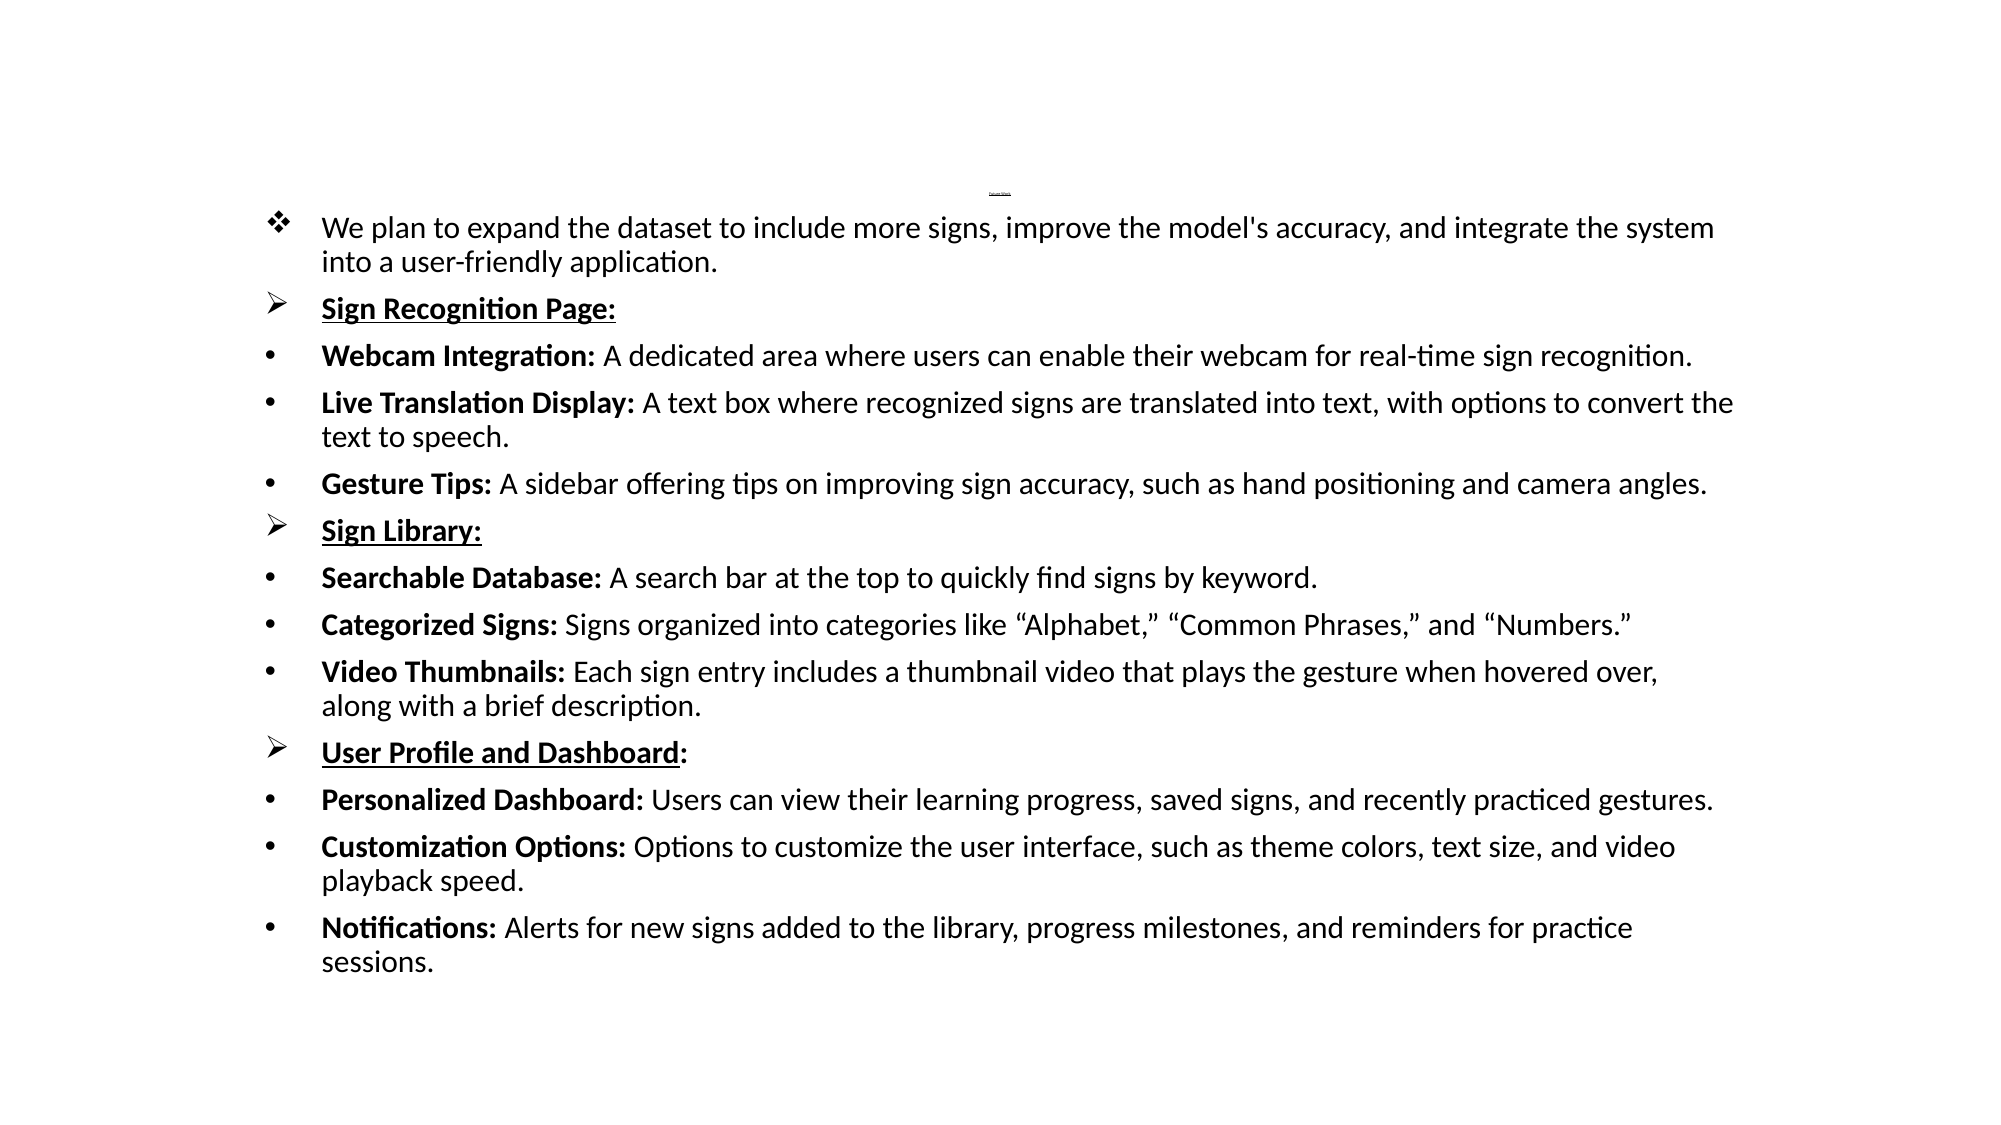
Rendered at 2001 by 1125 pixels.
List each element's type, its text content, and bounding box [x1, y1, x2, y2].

title Future Work [249, 184, 1750, 203]
subtitle We plan to expand the dataset to include more signs, improve the model's accuracy, and integrate the system into a user-friendly application. Sign Recognition Page: Webcam Integration: A dedicated area where users can enable their webcam for real-time sign recognition. Live Translation Display: A text box where recognized signs are translated into text, with options to convert the text to speech. Gesture Tips: A sidebar offering tips on improving sign accuracy, such as hand positioning and camera angles. Sign Library: Searchable Database: A search bar at the top to quickly find signs by keyword. Categorized Signs: Signs organized into categories like “Alphabet,” “Common Phrases,” and “Numbers.” Video Thumbnails: Each sign entry includes a thumbnail video that plays the gesture when hovered over, along with a brief description. User Profile and Dashboard: Personalized Dashboard: Users can view their learning progress, saved signs, and recently practiced gestures. Customization Options: Options to customize the user interface, such as theme colors, text size, and video playback speed. Notifications: Alerts for new signs added to the library, progress milestones, and reminders for practice sessions. [249, 203, 1750, 1062]
